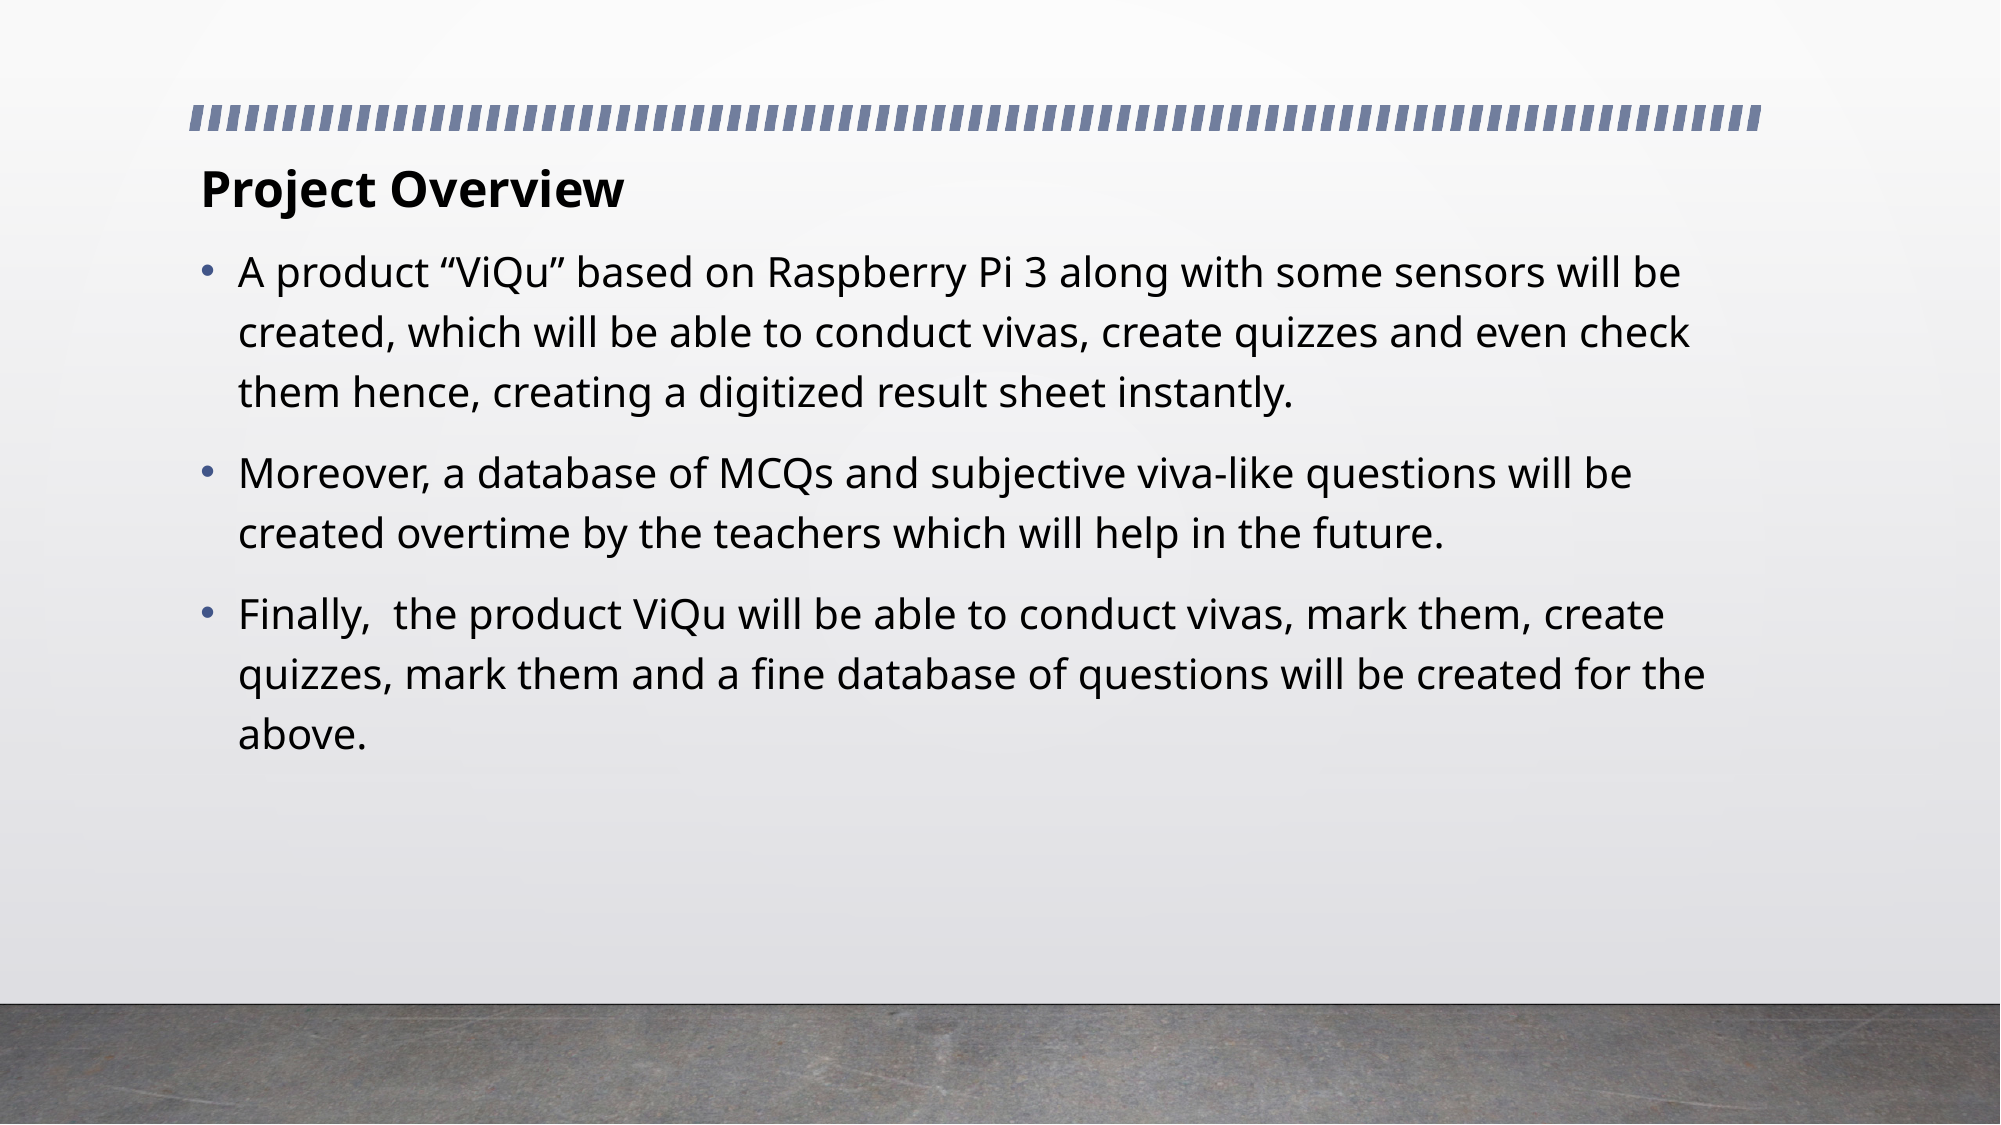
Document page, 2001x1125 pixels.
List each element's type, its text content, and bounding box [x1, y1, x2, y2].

title Project Overview [185, 156, 1761, 227]
picture [0, 1004, 2000, 1124]
list A product “ViQu” based on Raspberry Pi 3 along with some sensors will be created, which will be able to conduct vivas, create quizzes and even check them hence, creating a digitized result sheet instantly. Moreover, a database of MCQs and subjective viva-like questions will be created overtime by the teachers which will help in the future. Finally, the product ViQu will be able to conduct vivas, mark them, create quizzes, mark them and a fine database of questions will be created for the above. [185, 227, 1761, 897]
